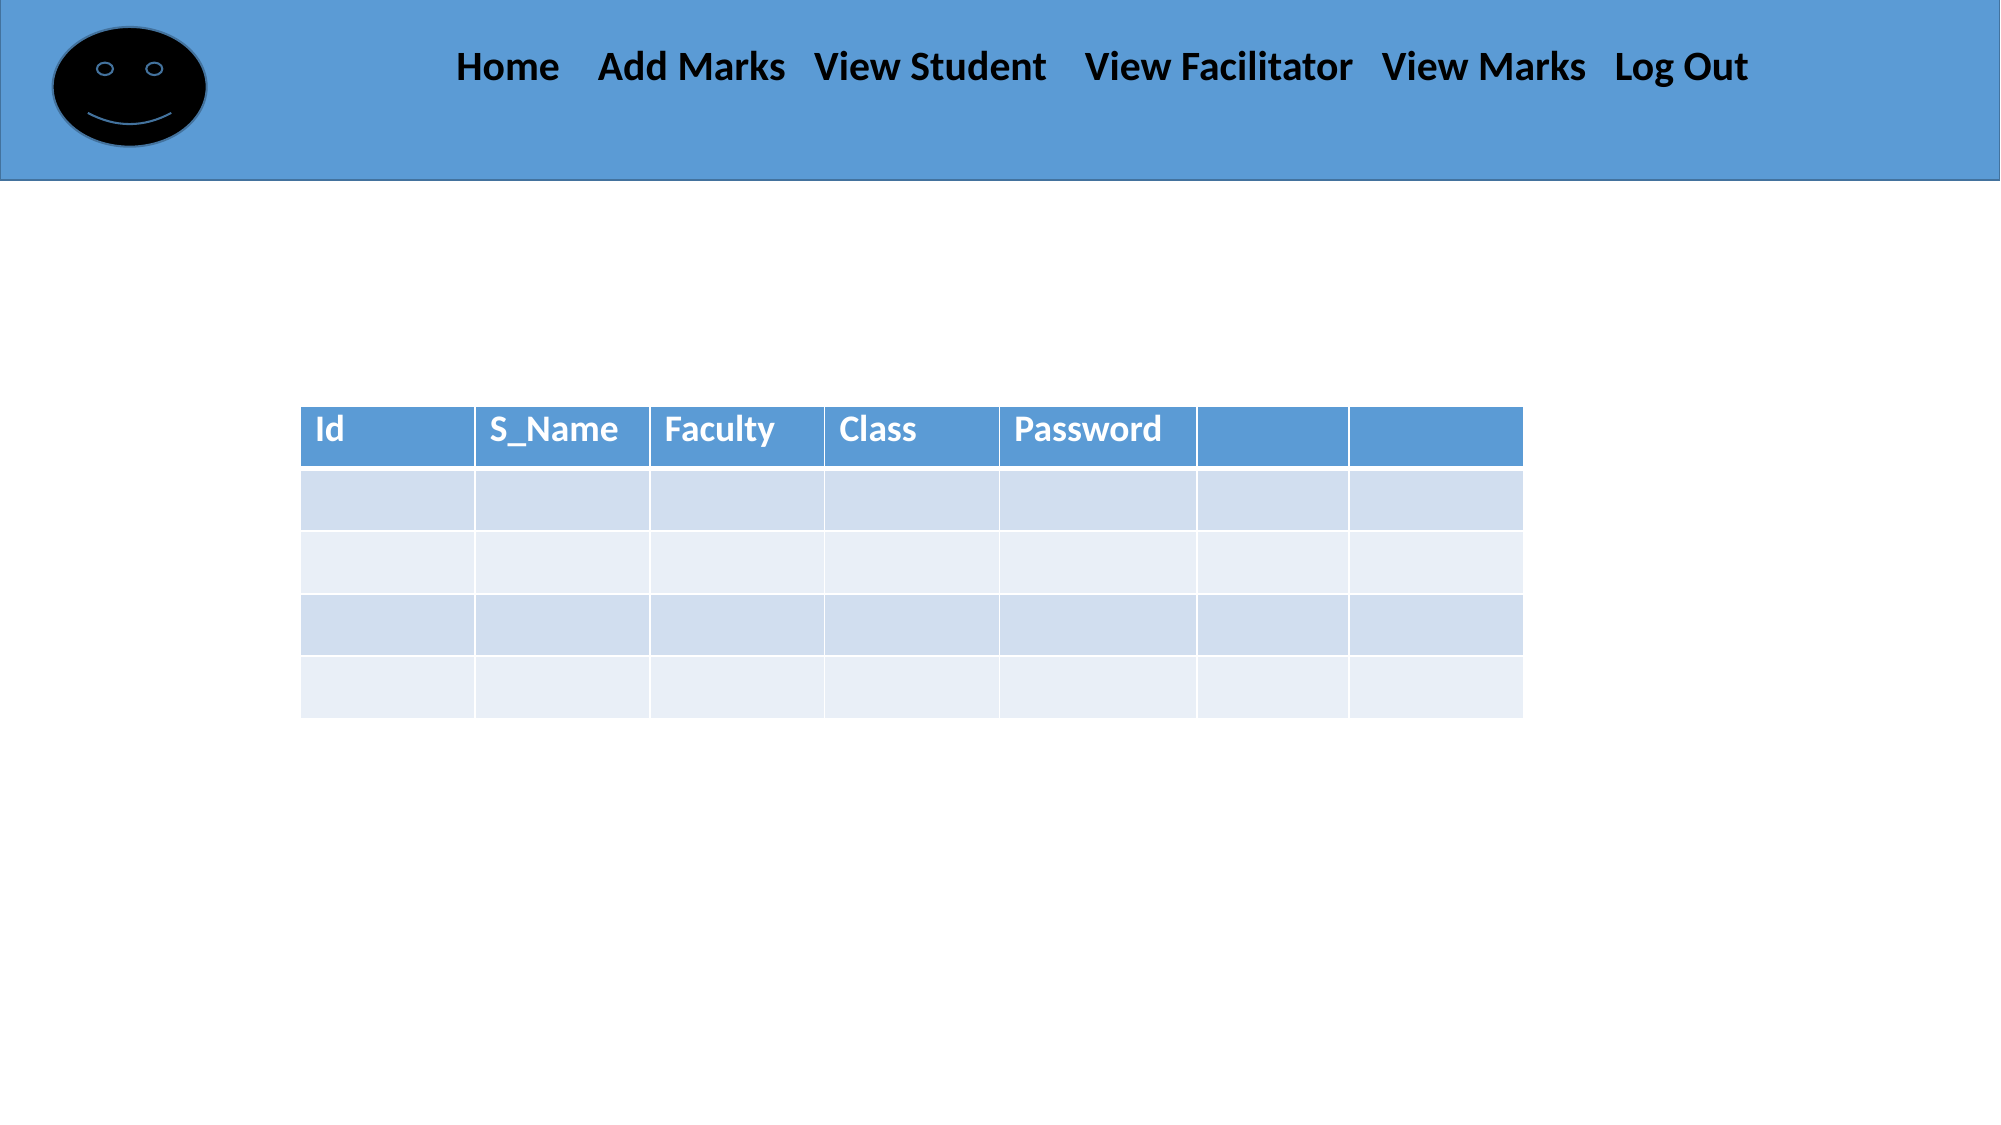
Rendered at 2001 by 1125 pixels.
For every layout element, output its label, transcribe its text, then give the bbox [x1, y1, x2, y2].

table_cell [1198, 471, 1348, 530]
table_cell [1350, 657, 1523, 718]
table_cell [651, 471, 824, 530]
table_header Id [301, 407, 474, 466]
table_cell [825, 595, 999, 655]
table_cell [476, 532, 649, 593]
table_cell [301, 657, 474, 718]
table_header S_Name [476, 407, 649, 466]
text_box [51, 25, 208, 148]
table_cell [1000, 595, 1196, 655]
table_header [1198, 407, 1348, 466]
table_cell [651, 595, 824, 655]
table_cell [476, 471, 649, 530]
table_cell [1350, 595, 1523, 655]
table_cell [651, 657, 824, 718]
table_cell [1350, 471, 1523, 530]
table_header Password [1000, 407, 1196, 466]
table_cell [301, 471, 474, 530]
table_cell [476, 657, 649, 718]
text_box [0, 0, 2000, 181]
table_cell [825, 657, 999, 718]
table_cell [1000, 657, 1196, 718]
table_header Faculty [651, 407, 824, 466]
table_cell [301, 595, 474, 655]
table_cell [1000, 471, 1196, 530]
table_cell [476, 595, 649, 655]
table_cell [1198, 657, 1348, 718]
table_cell [301, 532, 474, 593]
table_cell [1198, 595, 1348, 655]
table_header Class [825, 407, 999, 466]
table_cell [825, 532, 999, 593]
text_box Home Add Marks View Student View Facilitator View Marks Log Out [277, 30, 1938, 96]
table_cell [651, 532, 824, 593]
table_header [1350, 407, 1523, 466]
table_cell [1000, 532, 1196, 593]
table_cell [825, 471, 999, 530]
table_cell [1198, 532, 1348, 593]
table_cell [1350, 532, 1523, 593]
